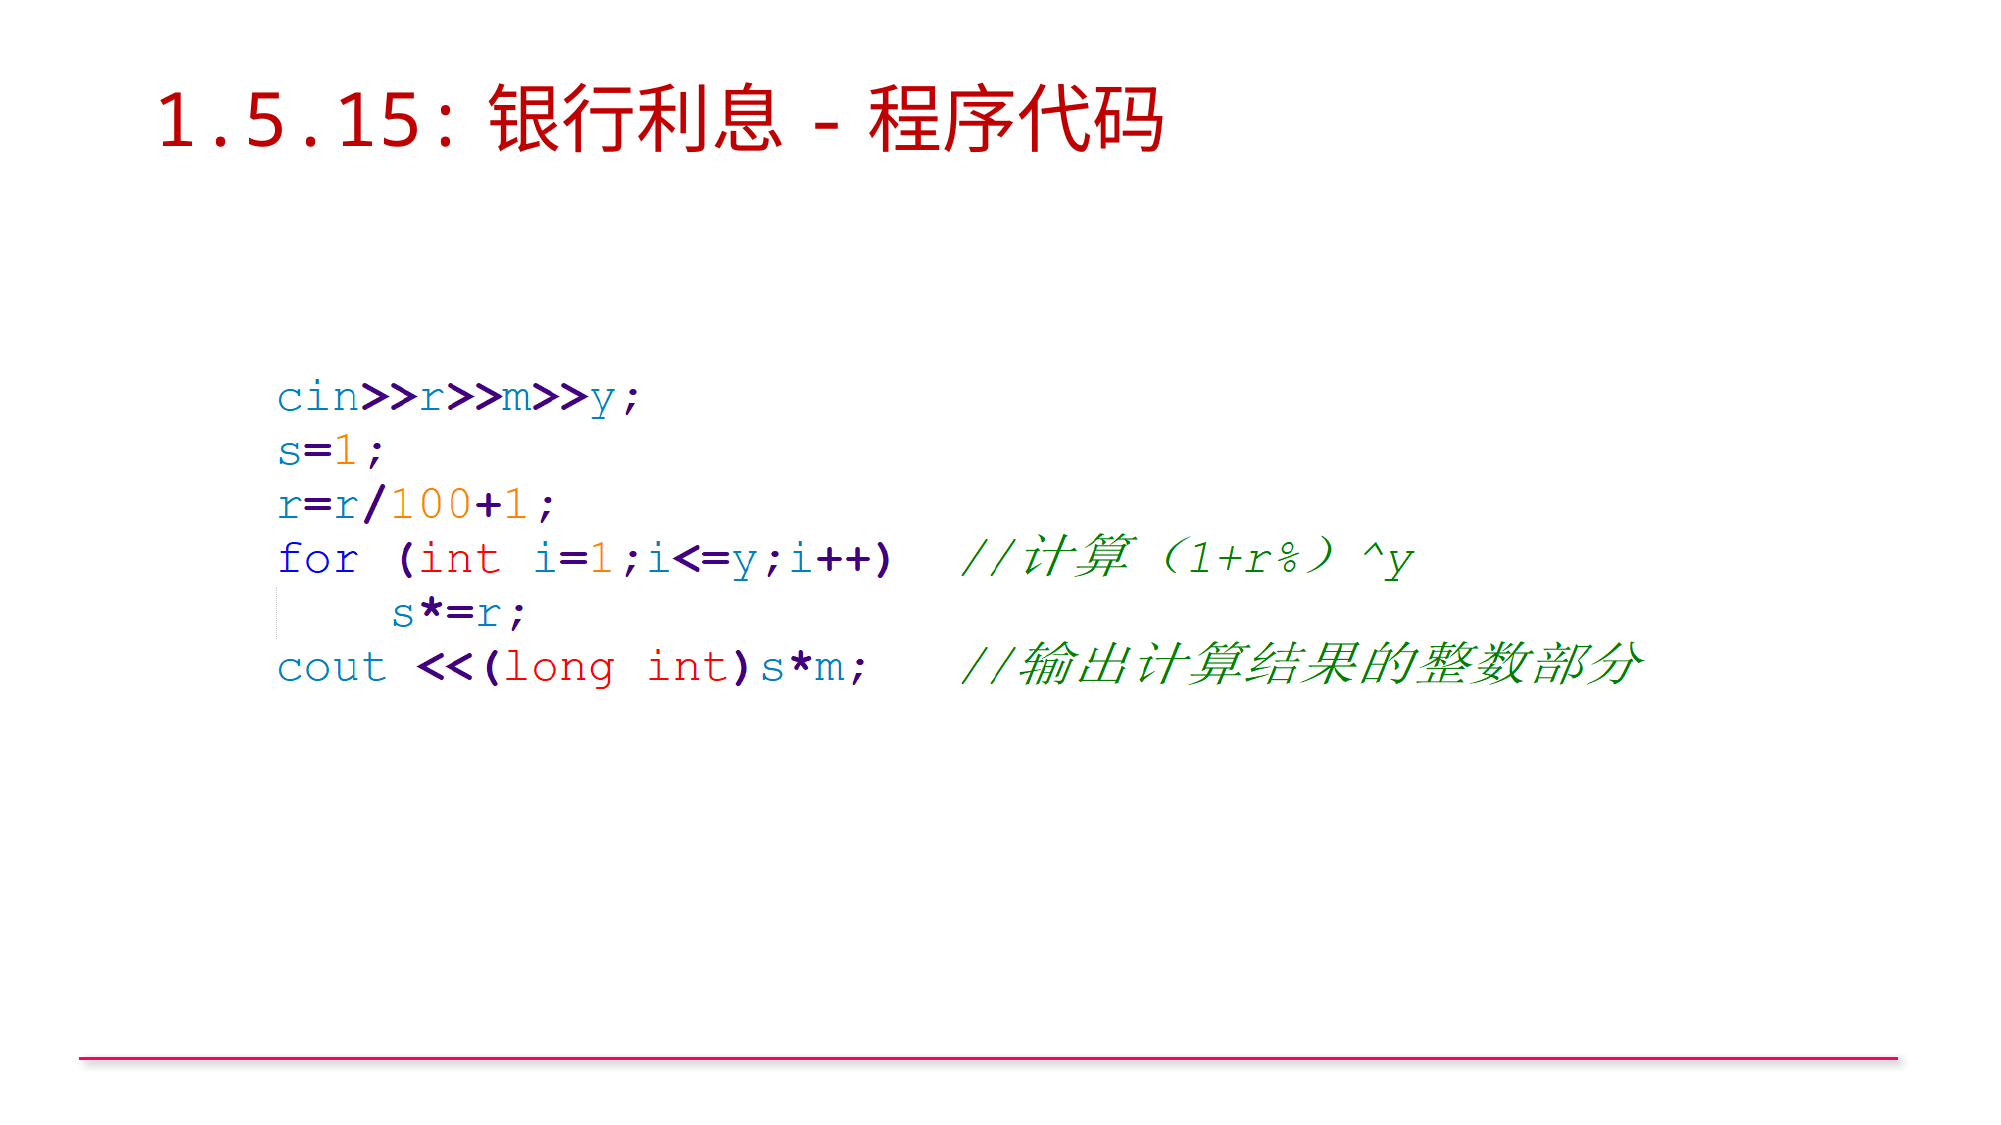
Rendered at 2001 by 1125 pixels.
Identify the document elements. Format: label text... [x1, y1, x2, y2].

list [255, 373, 1687, 695]
title 1.5.15:银行利息-程序代码 [138, 60, 1864, 185]
